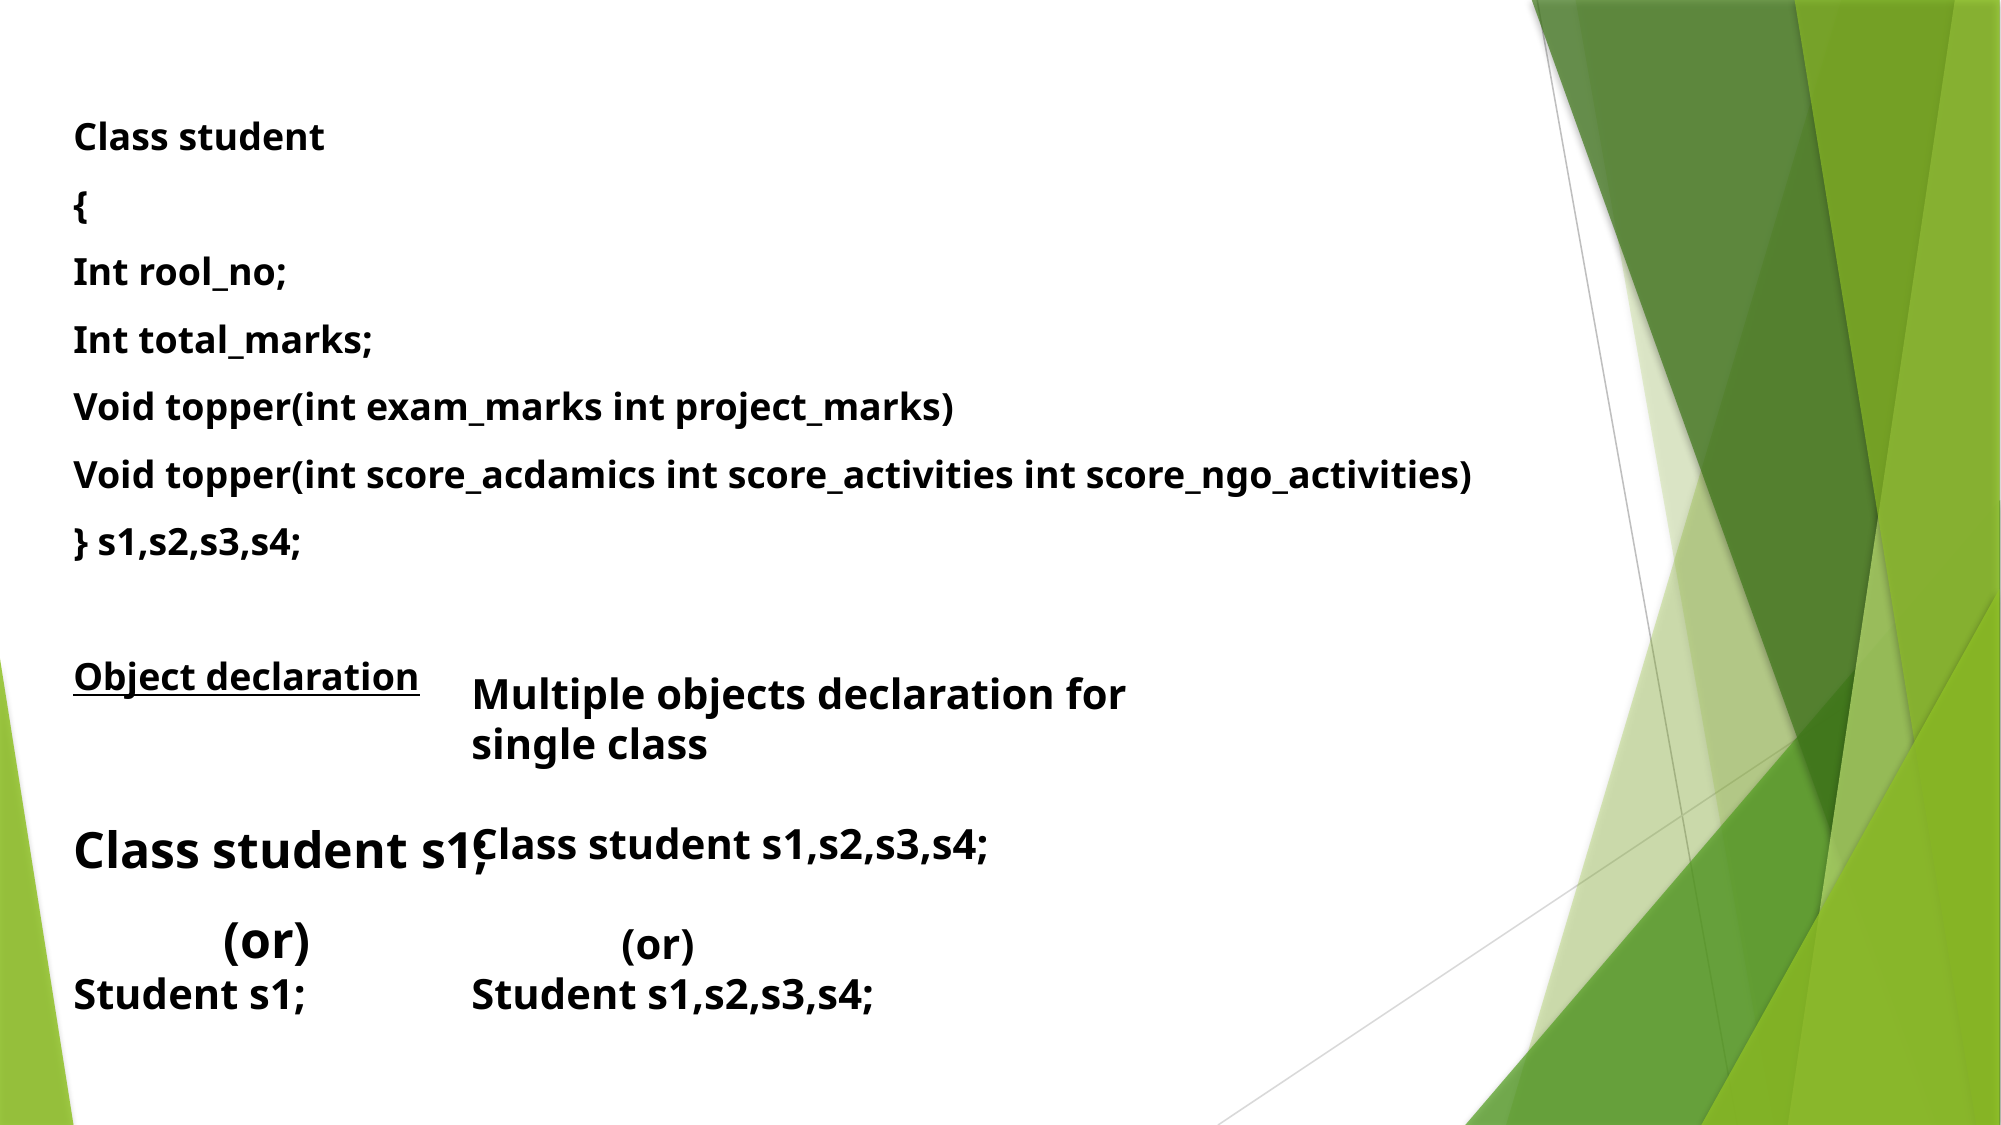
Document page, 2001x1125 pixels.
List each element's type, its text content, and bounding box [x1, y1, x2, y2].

text_box Class student { Int rool_no; Int total_marks; Void topper(int exam_marks int project_marks) Void topper(int score_acdamics int score_activities int score_ngo_activities) } s1,s2,s3,s4; Object declaration Class student s1; (or) Student s1; [58, 83, 1983, 1076]
text_box Multiple objects declaration for single class Class student s1,s2,s3,s4; (or) Student s1,s2,s3,s4; [456, 660, 1207, 1025]
